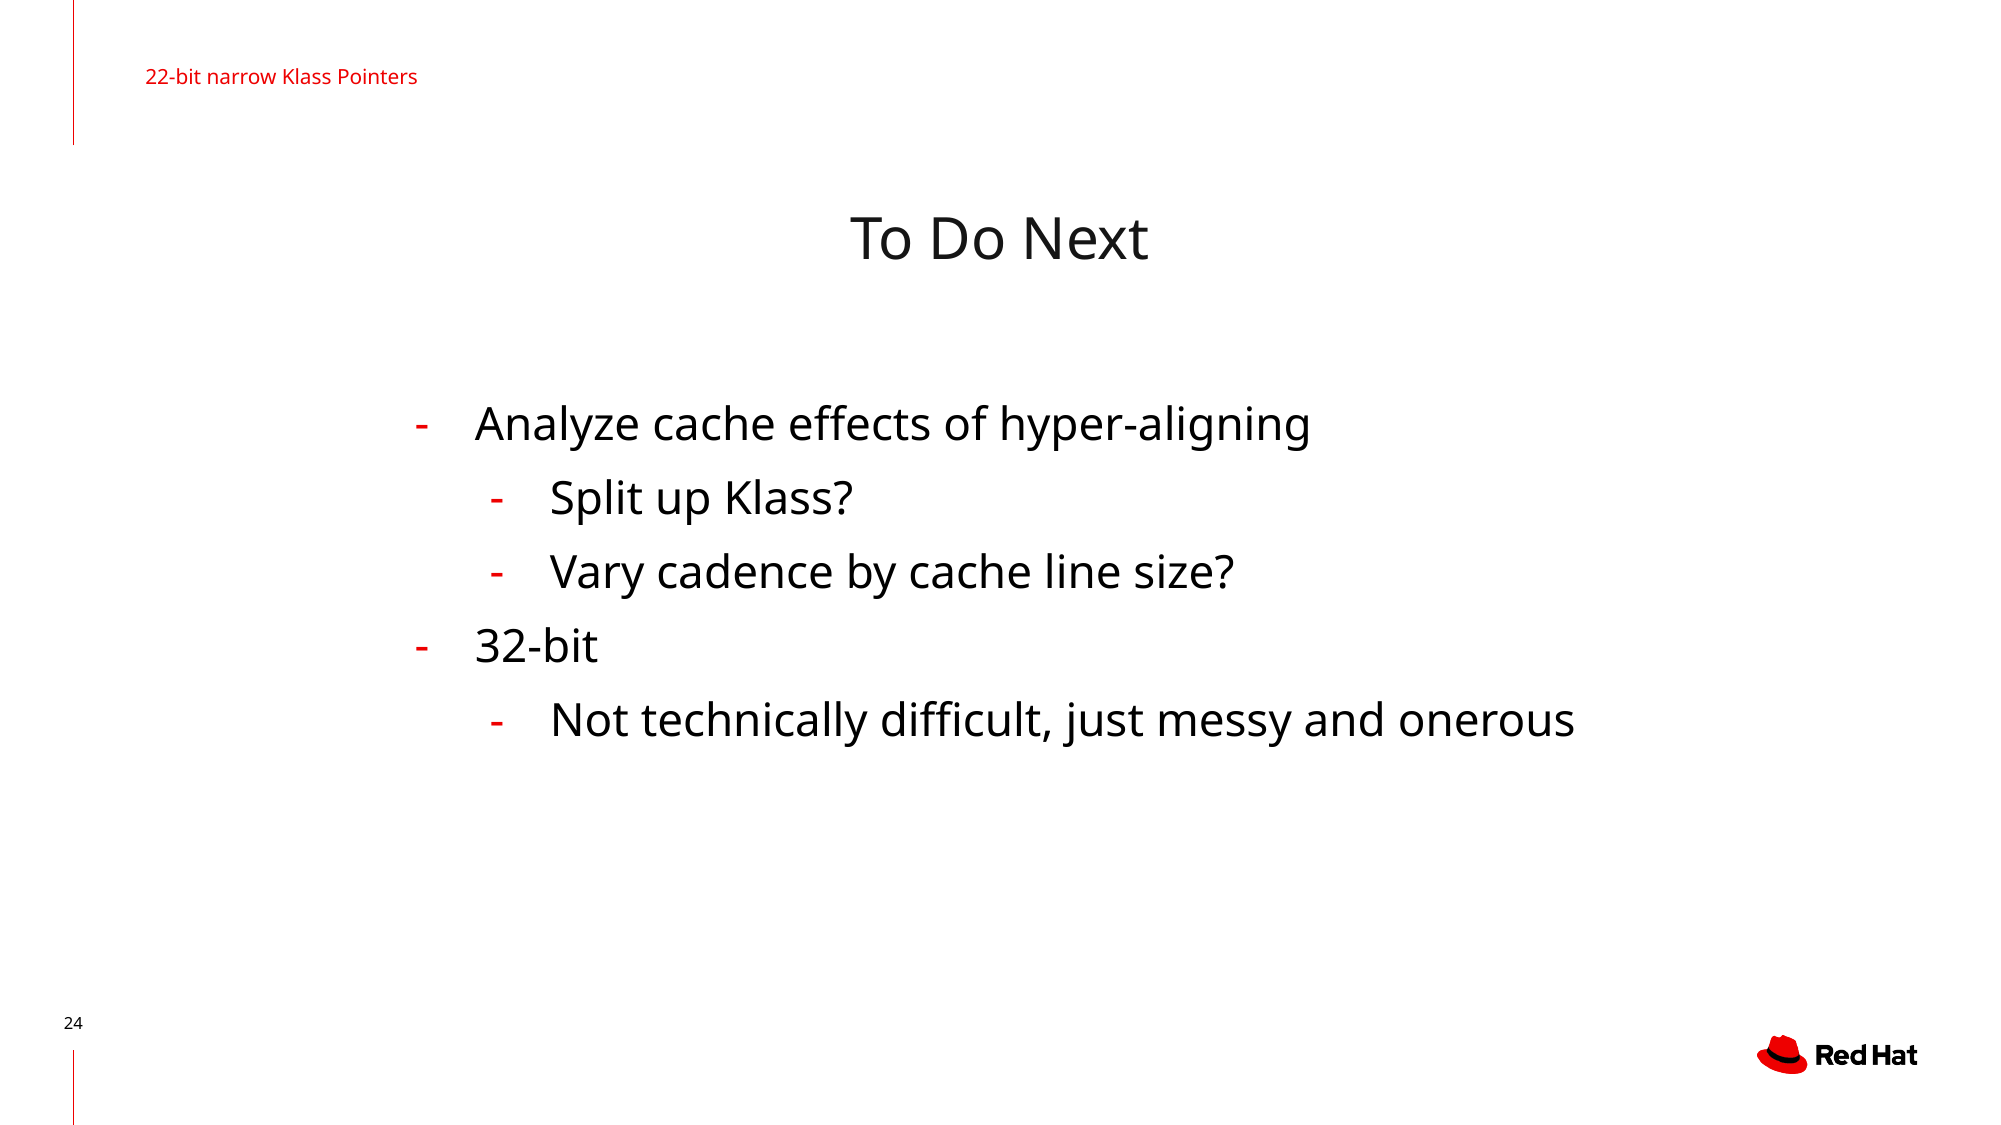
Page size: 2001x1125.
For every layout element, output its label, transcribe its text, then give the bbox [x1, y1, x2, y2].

slide_number 24 [13, 1012, 134, 1036]
list Analyze cache effects of hyper-aligning Split up Klass? Vary cadence by cache line size? 32-bit Not technically difficult, just messy and onerous [399, 375, 1600, 948]
title To Do Next [145, 180, 1855, 272]
subtitle 22-bit narrow Klass Pointers [73, 9, 919, 143]
picture [1757, 1035, 1918, 1074]
